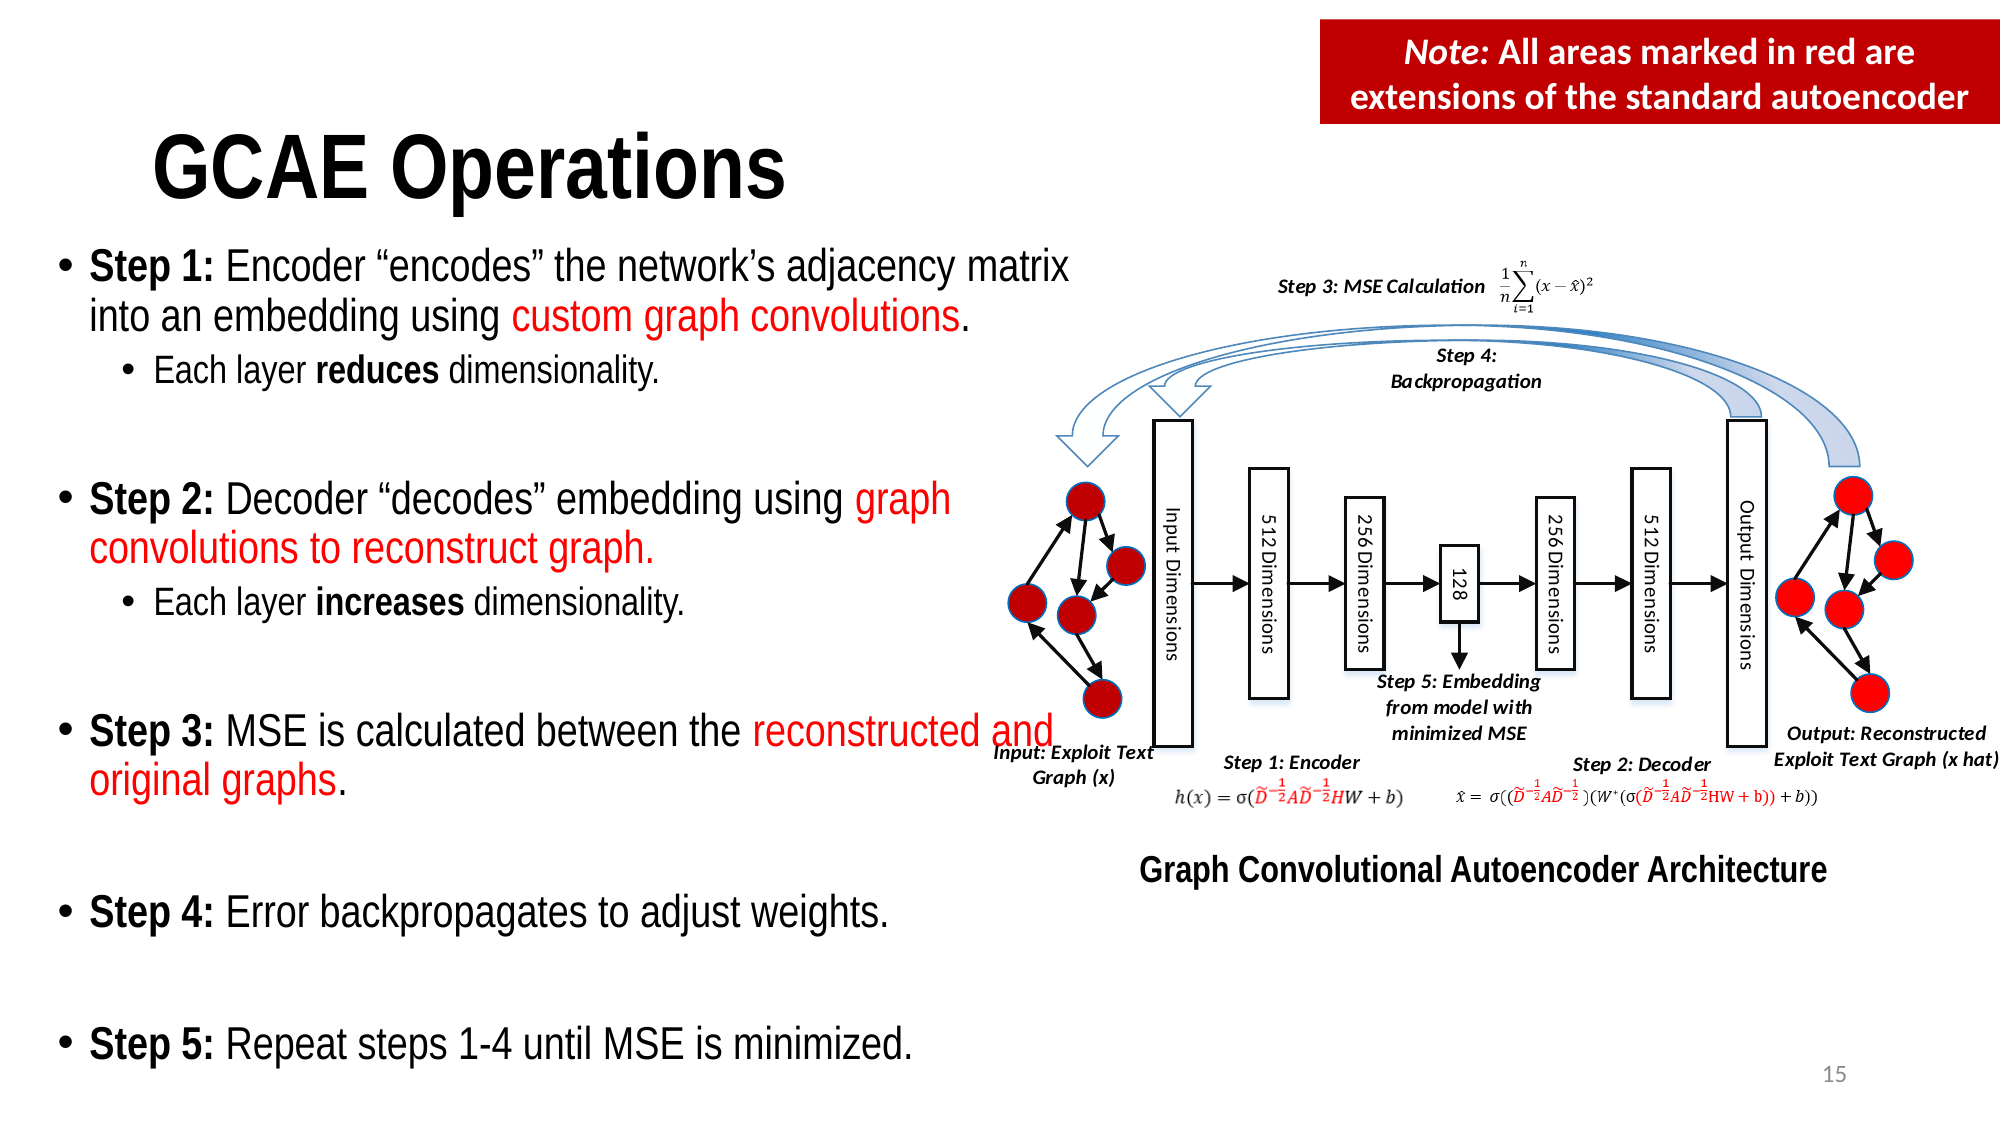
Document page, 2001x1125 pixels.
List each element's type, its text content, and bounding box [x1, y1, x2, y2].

title GCAE Operations [137, 59, 1863, 254]
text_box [956, 254, 2000, 815]
list Step 1: Encoder “encodes” the network’s adjacency matrix into an embedding using custom graph convolutions. Each layer reduces dimensionality. Step 2: Decoder “decodes” embedding using graph convolutions to reconstruct graph. Each layer increases dimensionality. Step 3: MSE is calculated between the reconstructed and original graphs. Step 4: Error backpropagates to adjust weights. Step 5: Repeat steps 1-4 until MSE is minimized. [42, 234, 1086, 1125]
text_box Graph Convolutional Autoencoder Architecture [1052, 837, 1932, 898]
slide_number 15 [1412, 1042, 1863, 1103]
text_box Note: All areas marked in red are extensions of the standard autoencoder [1320, 19, 2000, 124]
